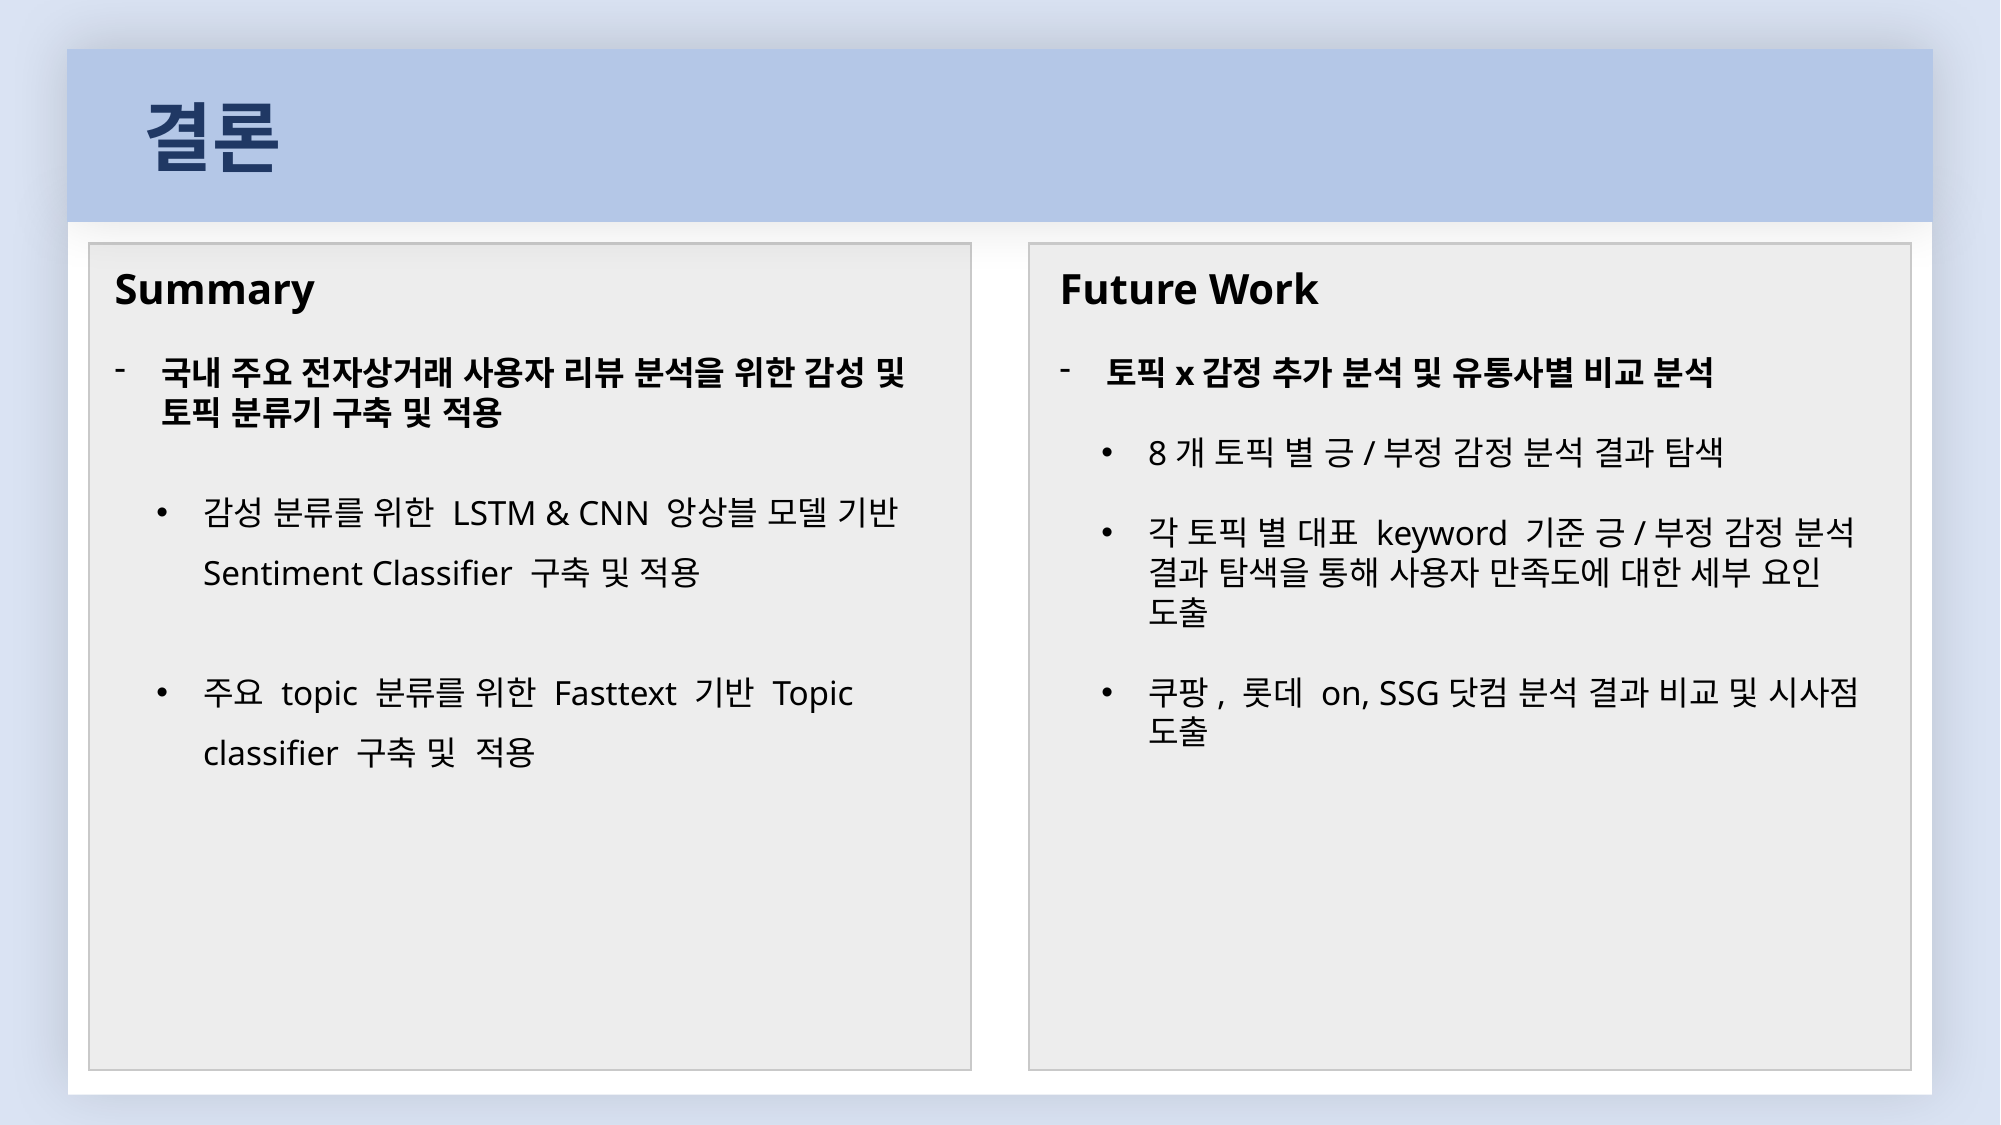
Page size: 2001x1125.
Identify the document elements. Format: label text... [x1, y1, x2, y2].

text_box 결론 [128, 83, 1769, 188]
text_box [67, 49, 1933, 222]
text_box [88, 242, 972, 1071]
text_box [1028, 242, 1912, 1071]
text_box Summary 국내 주요 전자상거래 사용자 리뷰 분석을 위한 감성 및 토픽 분류기 구축 및 적용 감성 분류를 위한 LSTM & CNN 앙상블 모델 기반 Sentiment Classifier 구축 및 적용 주요 topic 분류를 위한 Fasttext 기반 Topic classifier 구축 및 적용 [99, 255, 950, 899]
text_box [67, 228, 1933, 1096]
text_box Future Work 토픽x감정 추가 분석 및 유통사별 비교 분석 8개 토픽 별 긍/부정 감정 분석 결과 탐색 각 토픽 별 대표 keyword 기준 긍/부정 감정 분석 결과 탐색을 통해 사용자 만족도에 대한 세부 요인 도출 쿠팡, 롯데 on, SSG닷컴 분석 결과 비교 및 시사점 도출 [1044, 255, 1895, 879]
